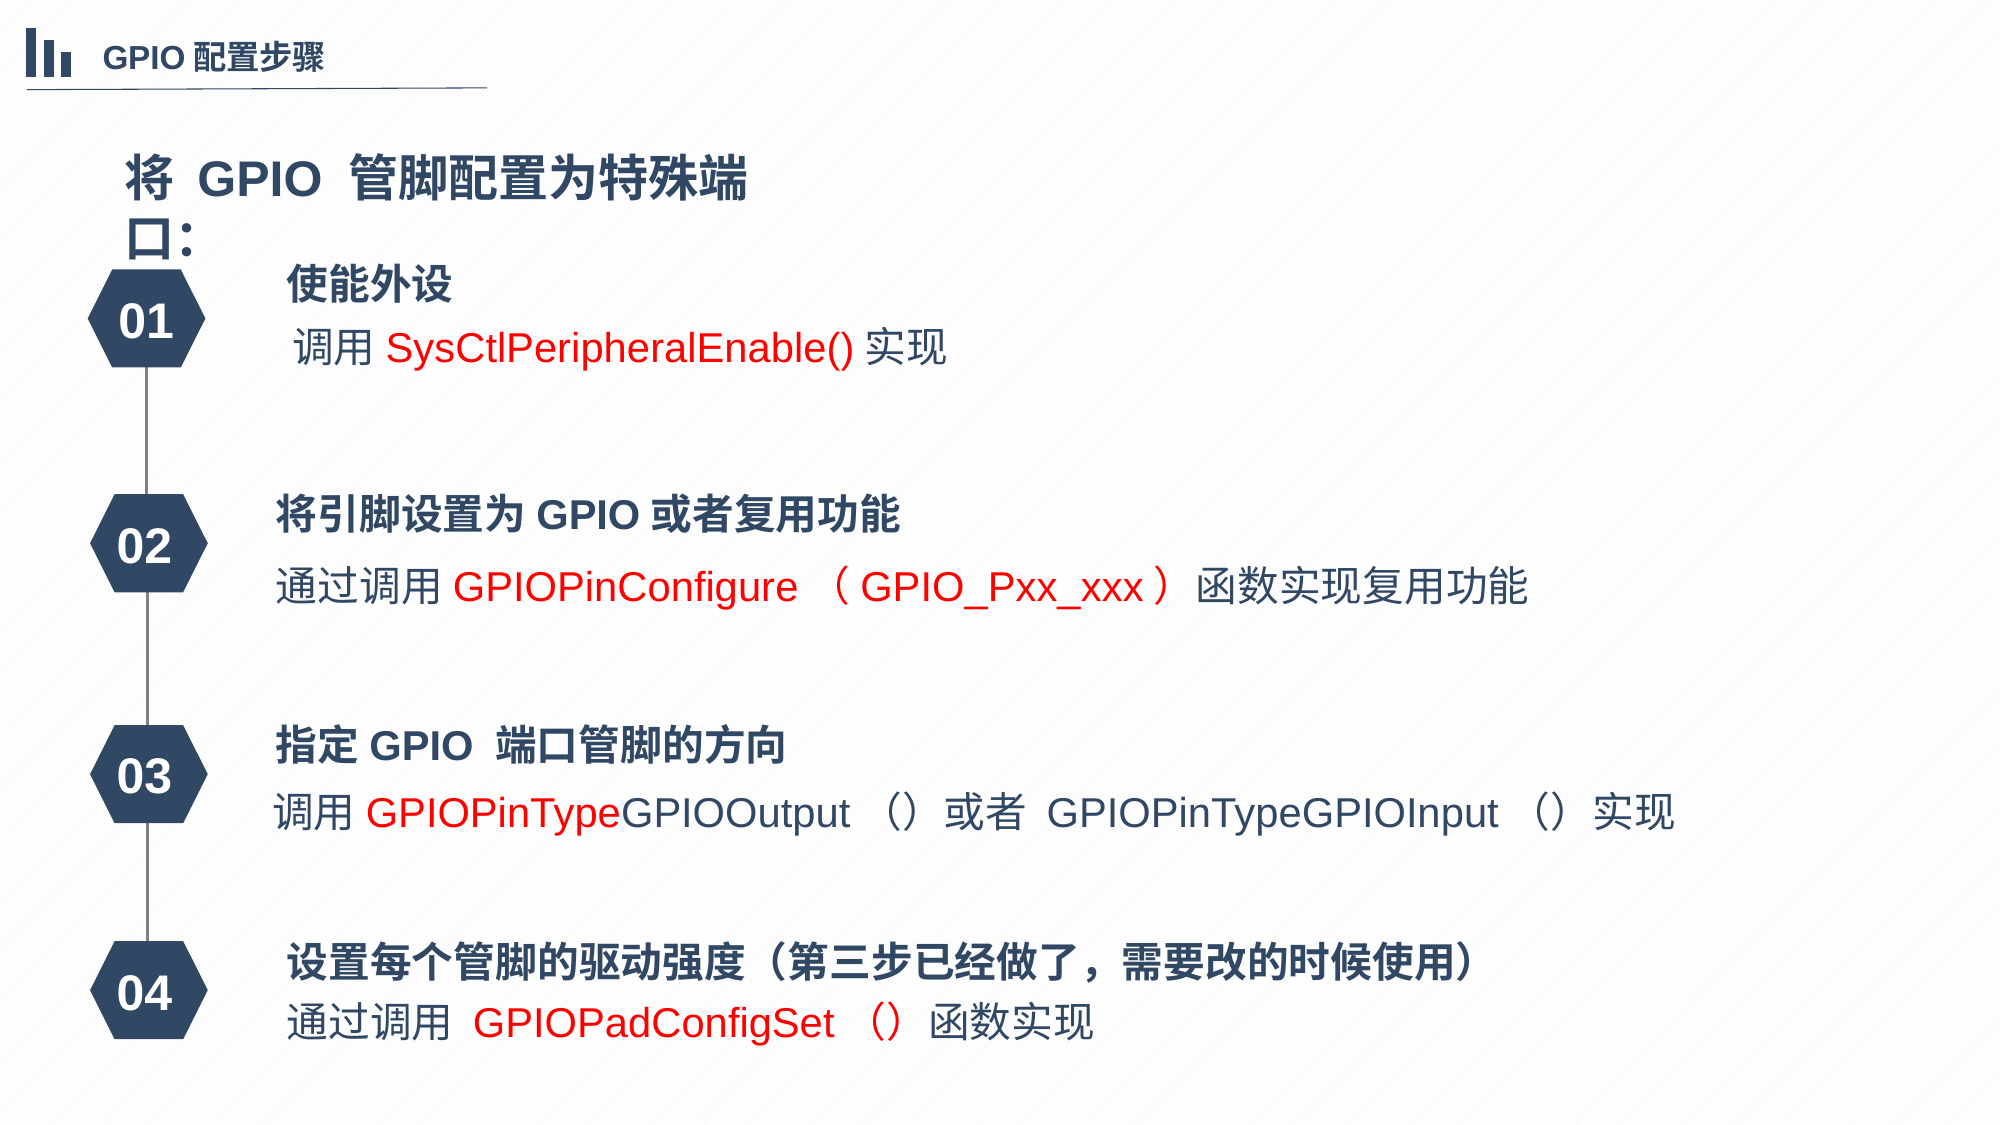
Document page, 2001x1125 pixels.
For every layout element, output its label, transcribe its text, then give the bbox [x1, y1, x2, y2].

text_box 调用GPIOPinTypeGPIOOutput（）或者 GPIOPinTypeGPIOInput（）实现 [263, 781, 1961, 841]
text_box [90, 725, 208, 824]
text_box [87, 269, 206, 368]
text_box 通过调用 GPIOPadConfigSet（）函数实现 [277, 991, 1893, 1051]
text_box 调用SysCtlPeripheralEnable()实现 [277, 313, 2000, 379]
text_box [26, 29, 488, 90]
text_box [90, 941, 208, 1040]
text_box 设置每个管脚的驱动强度（第三步已经做了，需要改的时候使用） [277, 931, 1550, 991]
text_box 使能外设 [277, 274, 641, 313]
text_box 指定GPIO 端口管脚的方向 [266, 714, 797, 781]
text_box 将 GPIO 管脚配置为特殊端口： [109, 139, 808, 274]
text_box 通过调用GPIOPinConfigure（GPIO_Pxx_xxx）函数实现复用功能 [266, 554, 1857, 614]
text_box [90, 494, 208, 593]
text_box 将引脚设置为GPIO或者复用功能 [266, 483, 960, 543]
